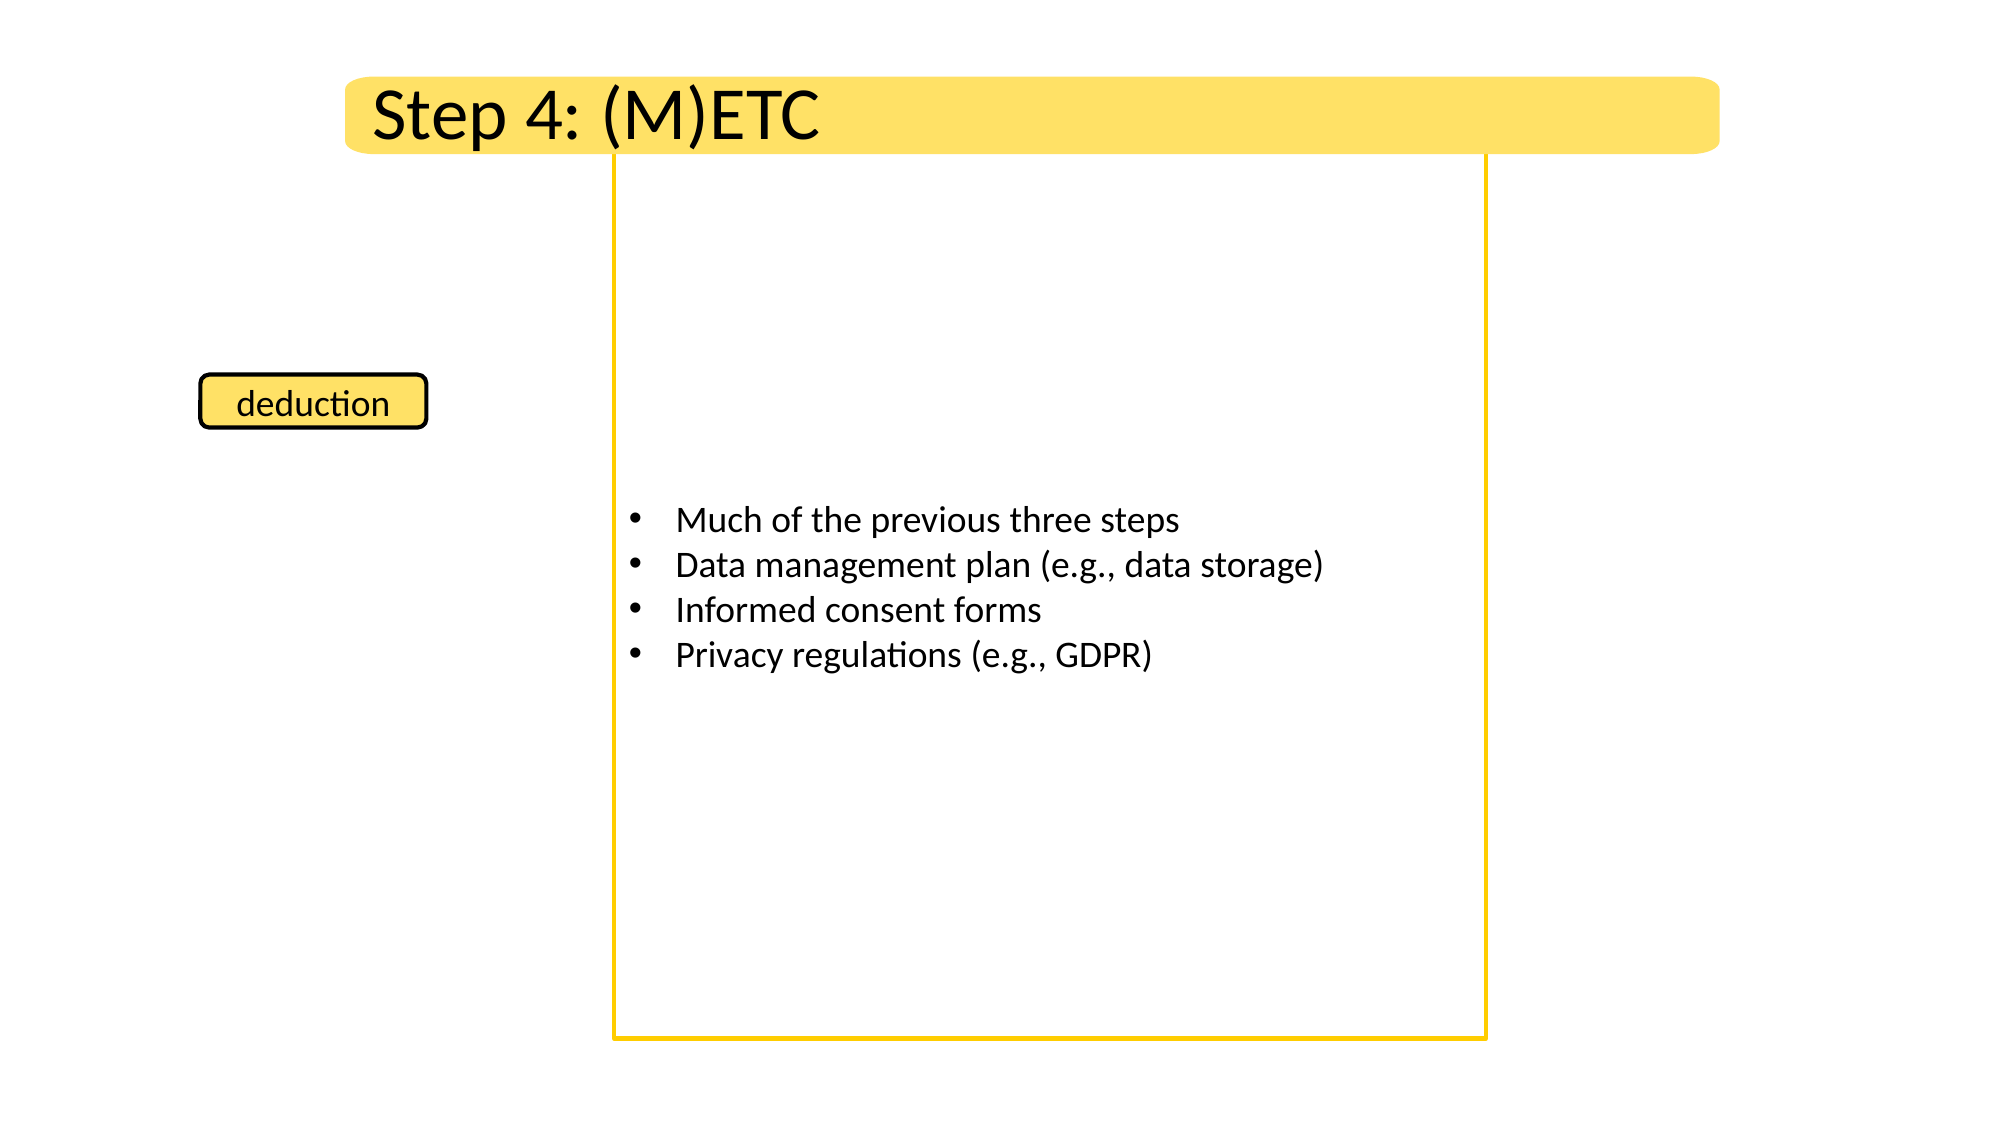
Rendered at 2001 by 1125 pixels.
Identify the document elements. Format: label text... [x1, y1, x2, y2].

text_box Step 4: (M)ETC [343, 74, 1722, 157]
text_box Much of the previous three steps Data management plan (e.g., data storage) Informed consent forms Privacy regulations (e.g., GDPR) [612, 157, 1488, 1041]
text_box deduction [198, 372, 429, 430]
